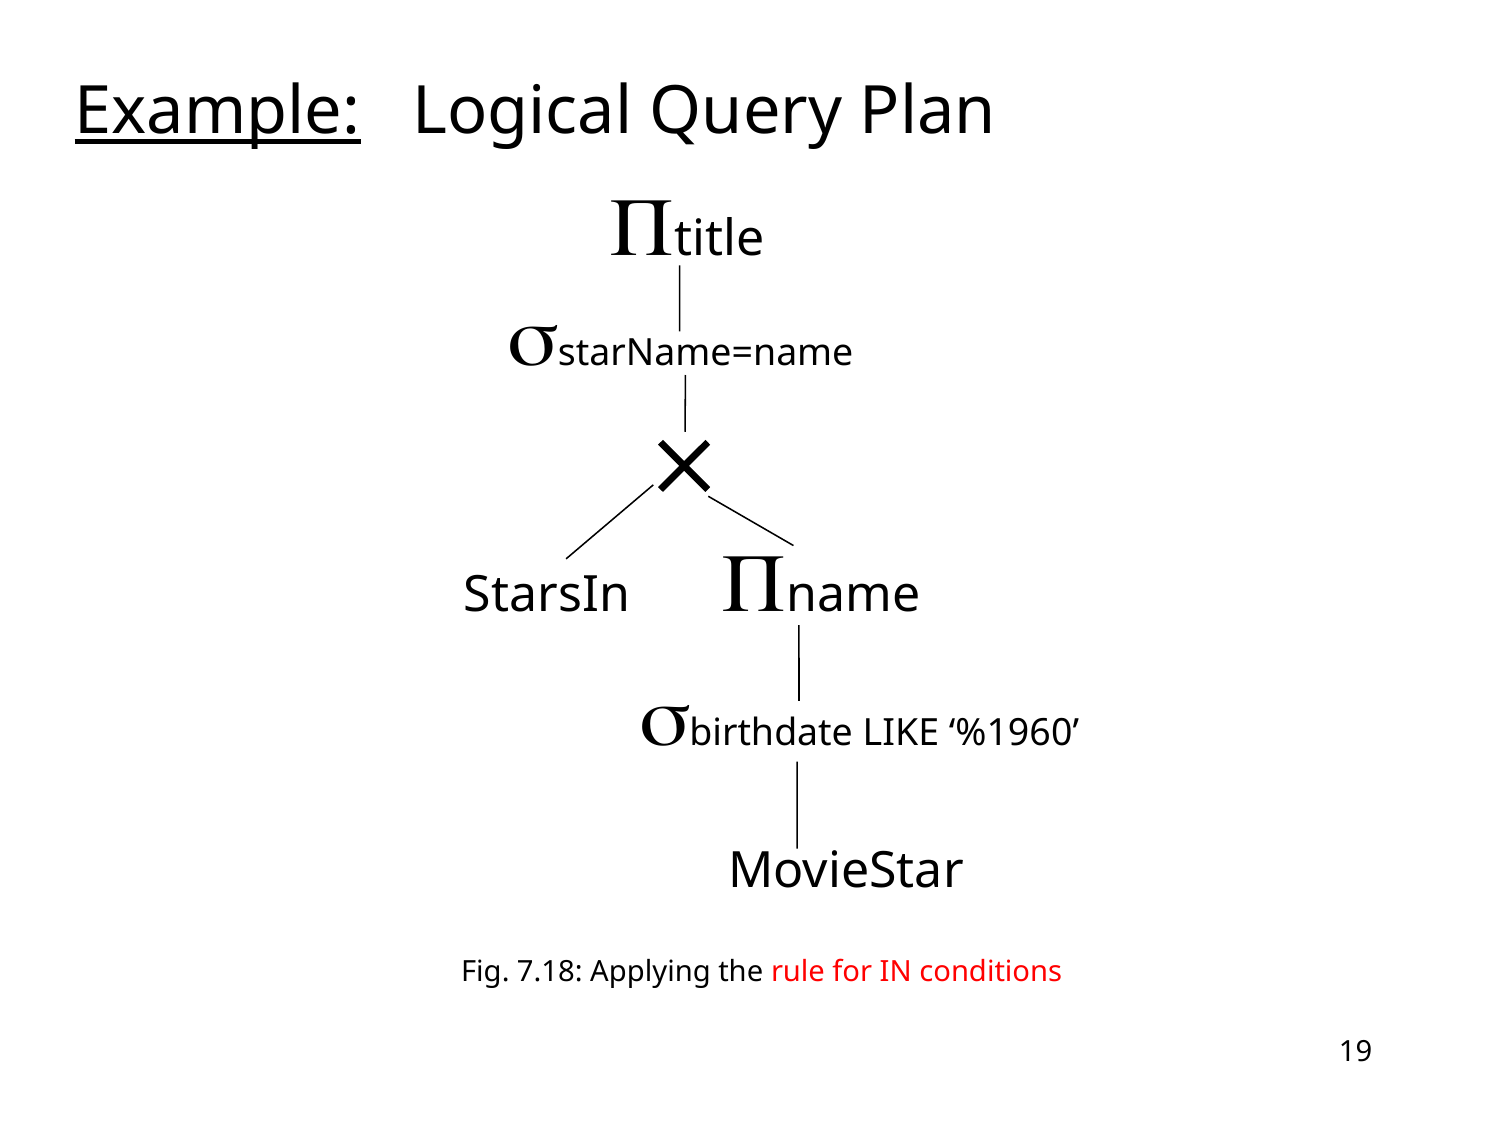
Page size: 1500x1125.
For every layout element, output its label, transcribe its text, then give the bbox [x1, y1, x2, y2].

text_box Fig. 7.18: Applying the rule for IN conditions [221, 944, 1303, 995]
text_box birthdate LIKE ‘%1960’ [624, 654, 1095, 770]
text_box StarsIn name [448, 520, 1105, 636]
text_box  [636, 399, 732, 514]
text_box title [594, 164, 780, 274]
slide_number 19 [1074, 1024, 1388, 1101]
text_box Example: Logical Query Plan [59, 33, 1434, 180]
text_box starName=name [492, 274, 869, 389]
text_box MovieStar [700, 830, 979, 905]
